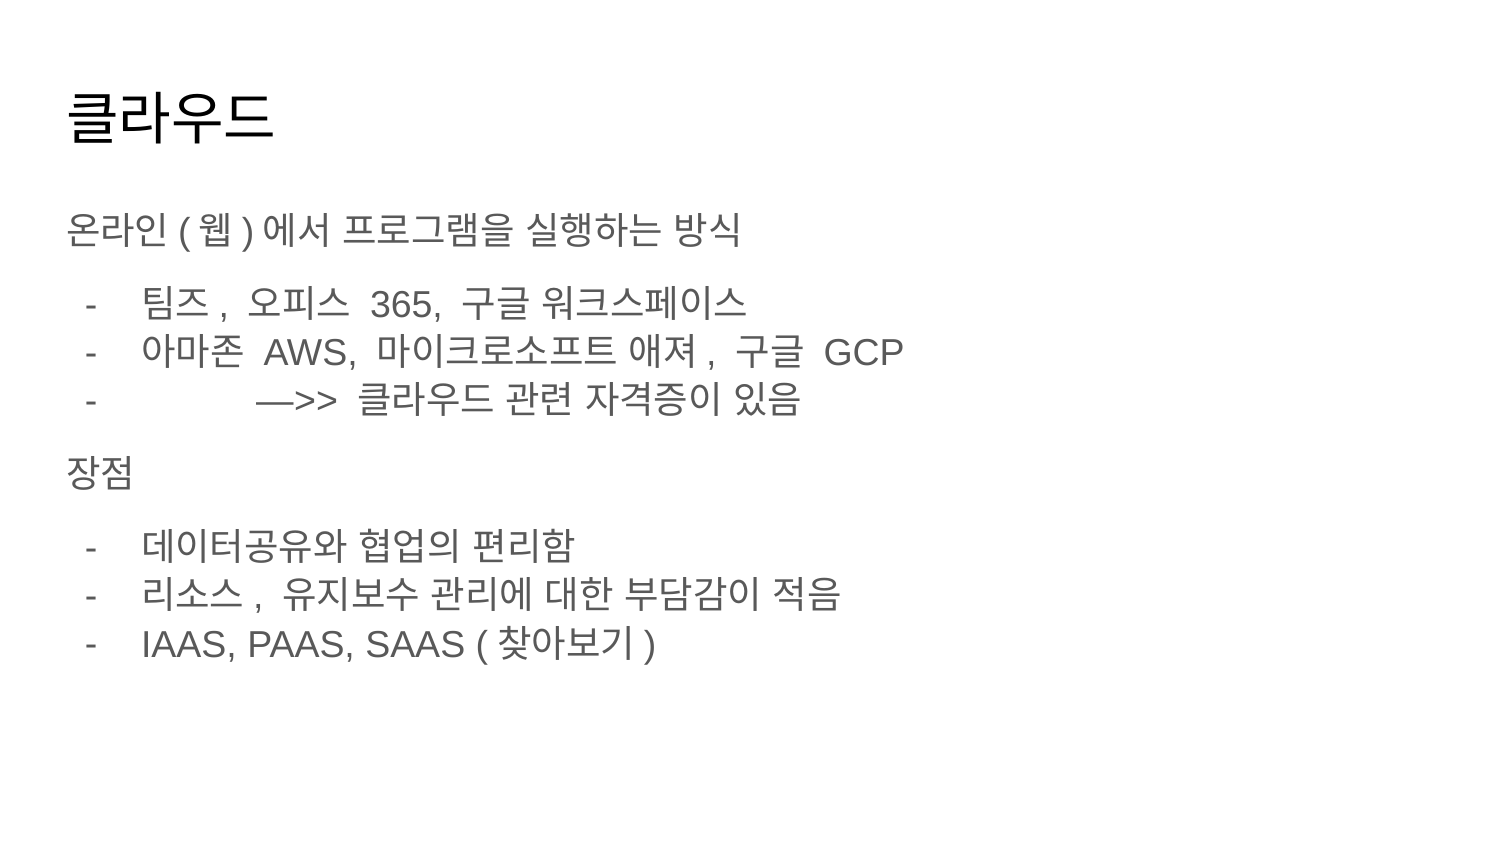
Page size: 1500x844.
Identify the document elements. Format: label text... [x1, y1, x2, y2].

list 온라인(웹)에서 프로그램을 실행하는 방식 팀즈, 오피스 365, 구글 워크스페이스 아마존 AWS, 마이크로소프트 애져, 구글 GCP —>> 클라우드 관련 자격증이 있음 장점 데이터공유와 협업의 편리함 리소스, 유지보수 관리에 대한 부담감이 적음 IAAS, PAAS, SAAS (찾아보기) [51, 189, 1449, 750]
title 클라우드 [51, 72, 1449, 167]
